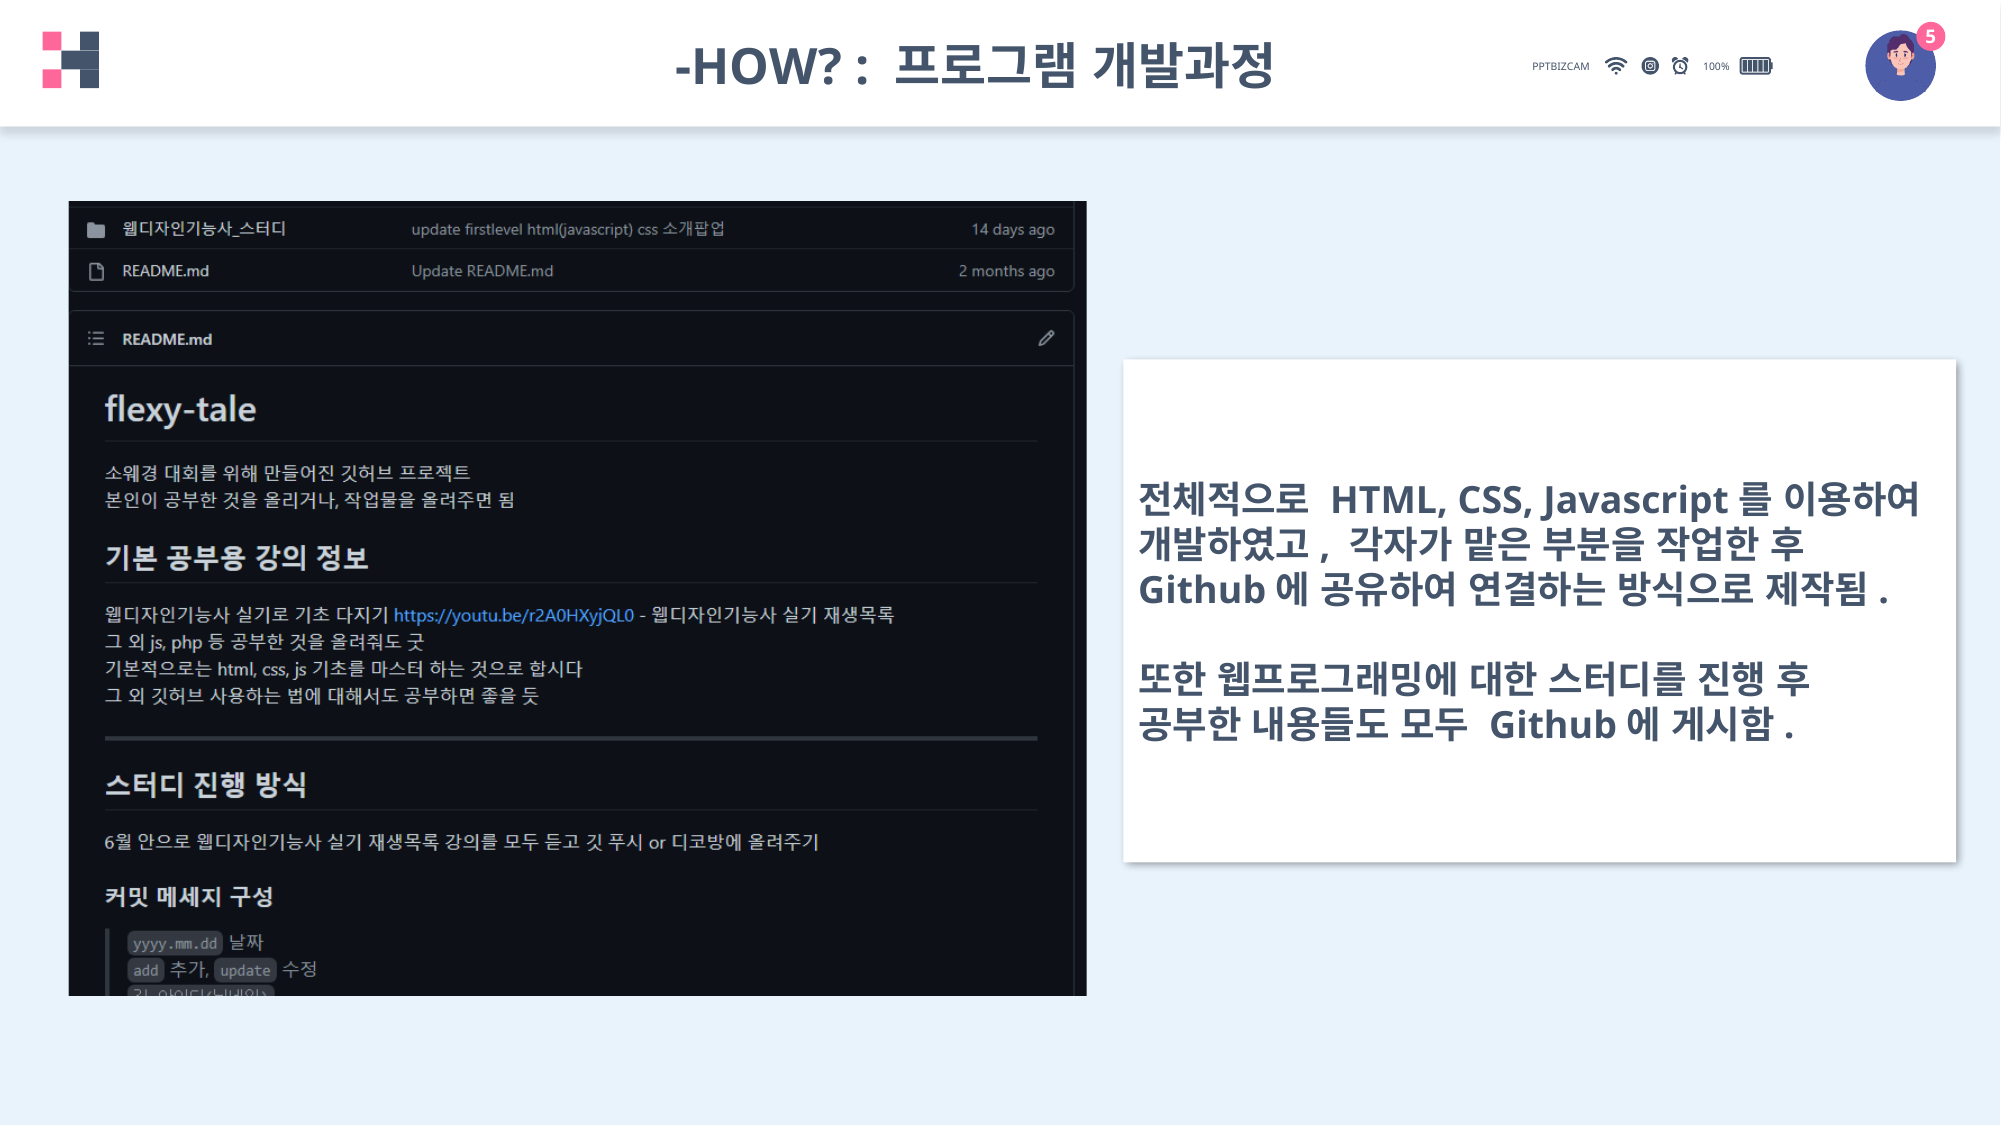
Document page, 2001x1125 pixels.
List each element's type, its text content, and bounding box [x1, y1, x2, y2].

picture [1872, 34, 1929, 92]
text_box 전체적으로 HTML, CSS, Javascript를 이용하여 개발하였고, 각자가 맡은 부분을 작업한 후 Github에 공유하여 연결하는 방식으로 제작됨. 또한 웹프로그래밍에 대한 스터디를 진행 후 공부한 내용들도 모두 Github에 게시함. [1122, 358, 1957, 863]
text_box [68, 201, 1087, 996]
text_box -HOW? : 프로그램 개발과정 [554, 27, 1398, 102]
